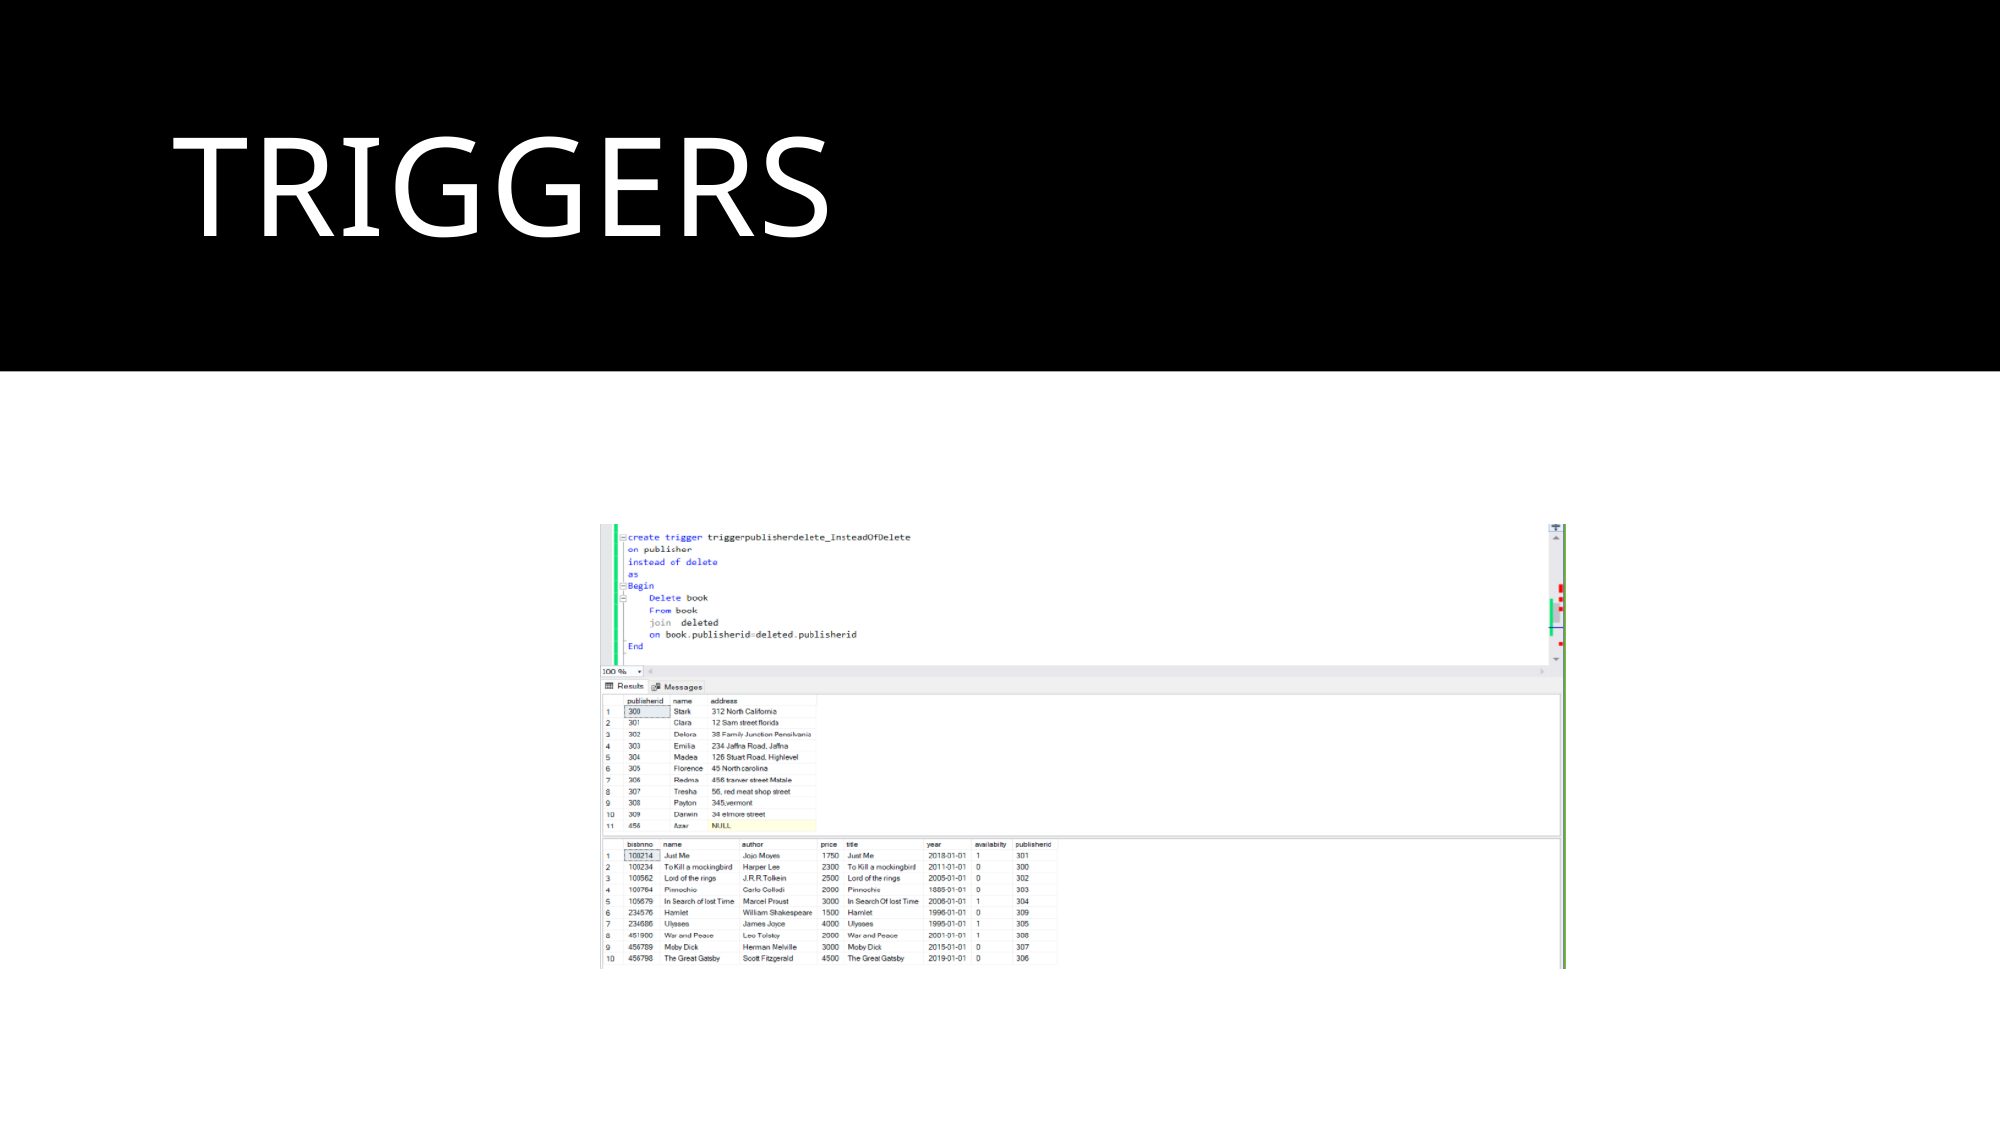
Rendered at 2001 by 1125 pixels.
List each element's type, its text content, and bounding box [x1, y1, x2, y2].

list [599, 524, 1566, 969]
title triggers [157, 52, 1842, 332]
